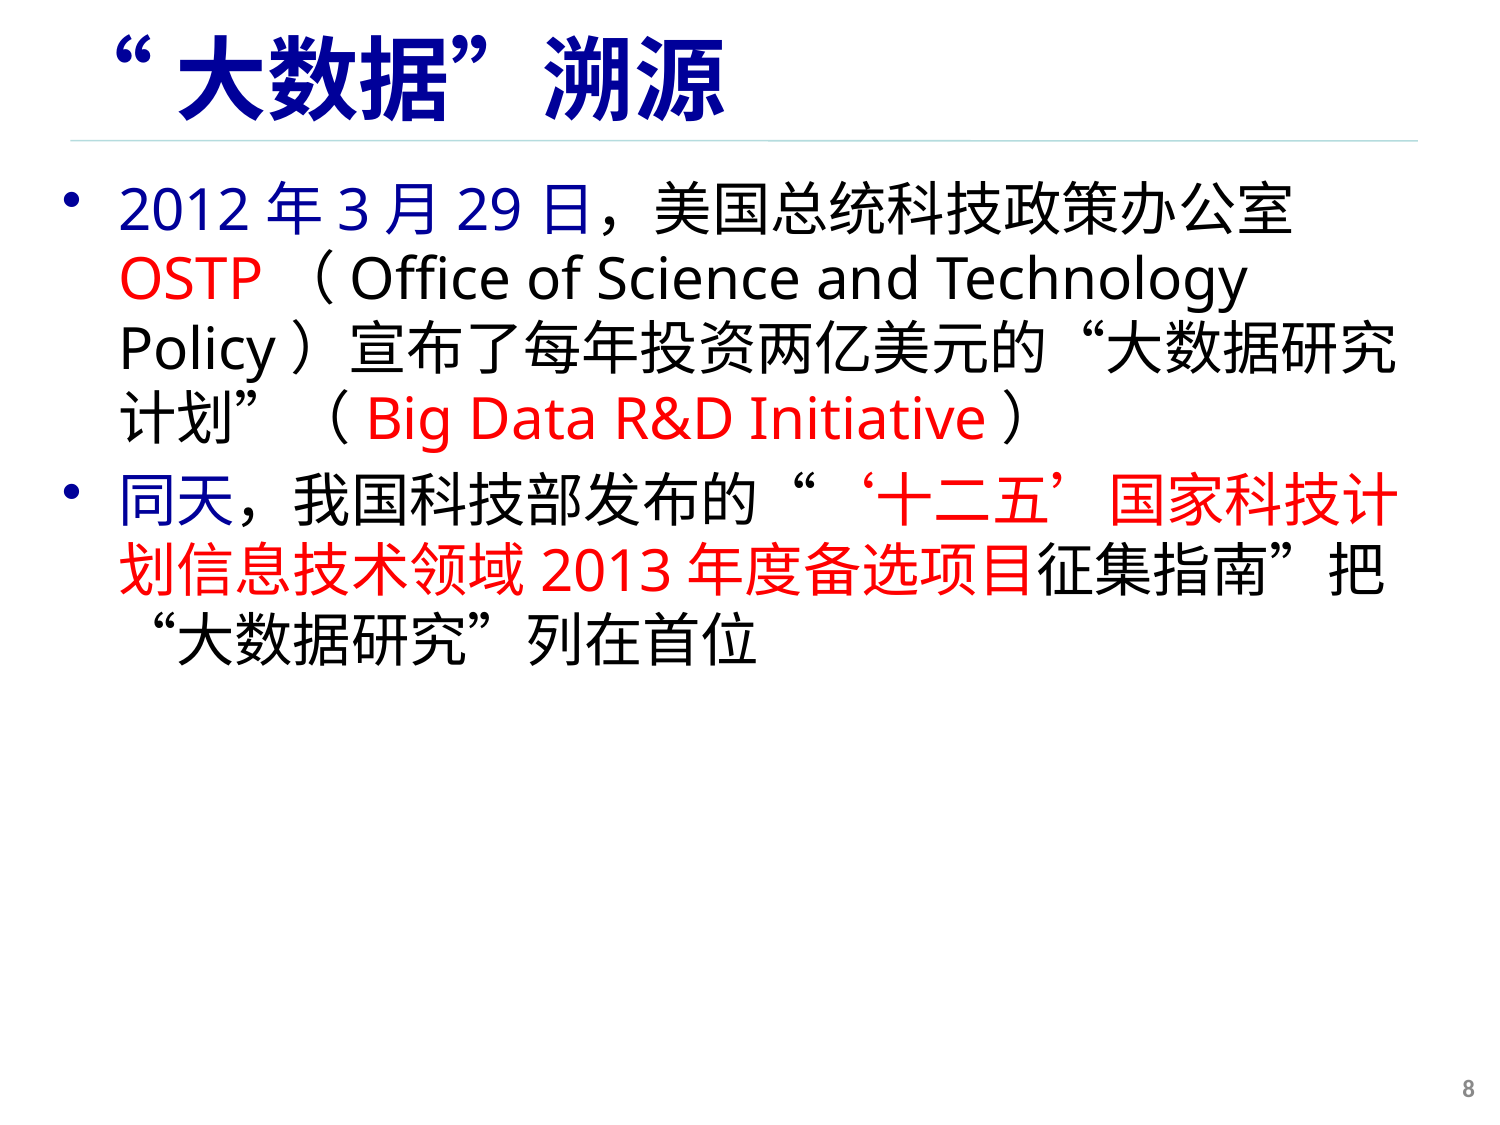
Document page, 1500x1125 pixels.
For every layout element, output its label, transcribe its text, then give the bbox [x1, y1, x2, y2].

title “大数据”溯源 [46, 11, 1419, 143]
list 2012年3月29日，美国总统科技政策办公室OSTP（Office of Science and Technology Policy）宣布了每年投资两亿美元的“大数据研究计划”（Big Data R&D Initiative） 同天，我国科技部发布的“‘十二五’国家科技计划信息技术领域2013年度备选项目征集指南”把“大数据研究”列在首位 [46, 163, 1442, 1055]
text_box 8 [1139, 1057, 1490, 1118]
